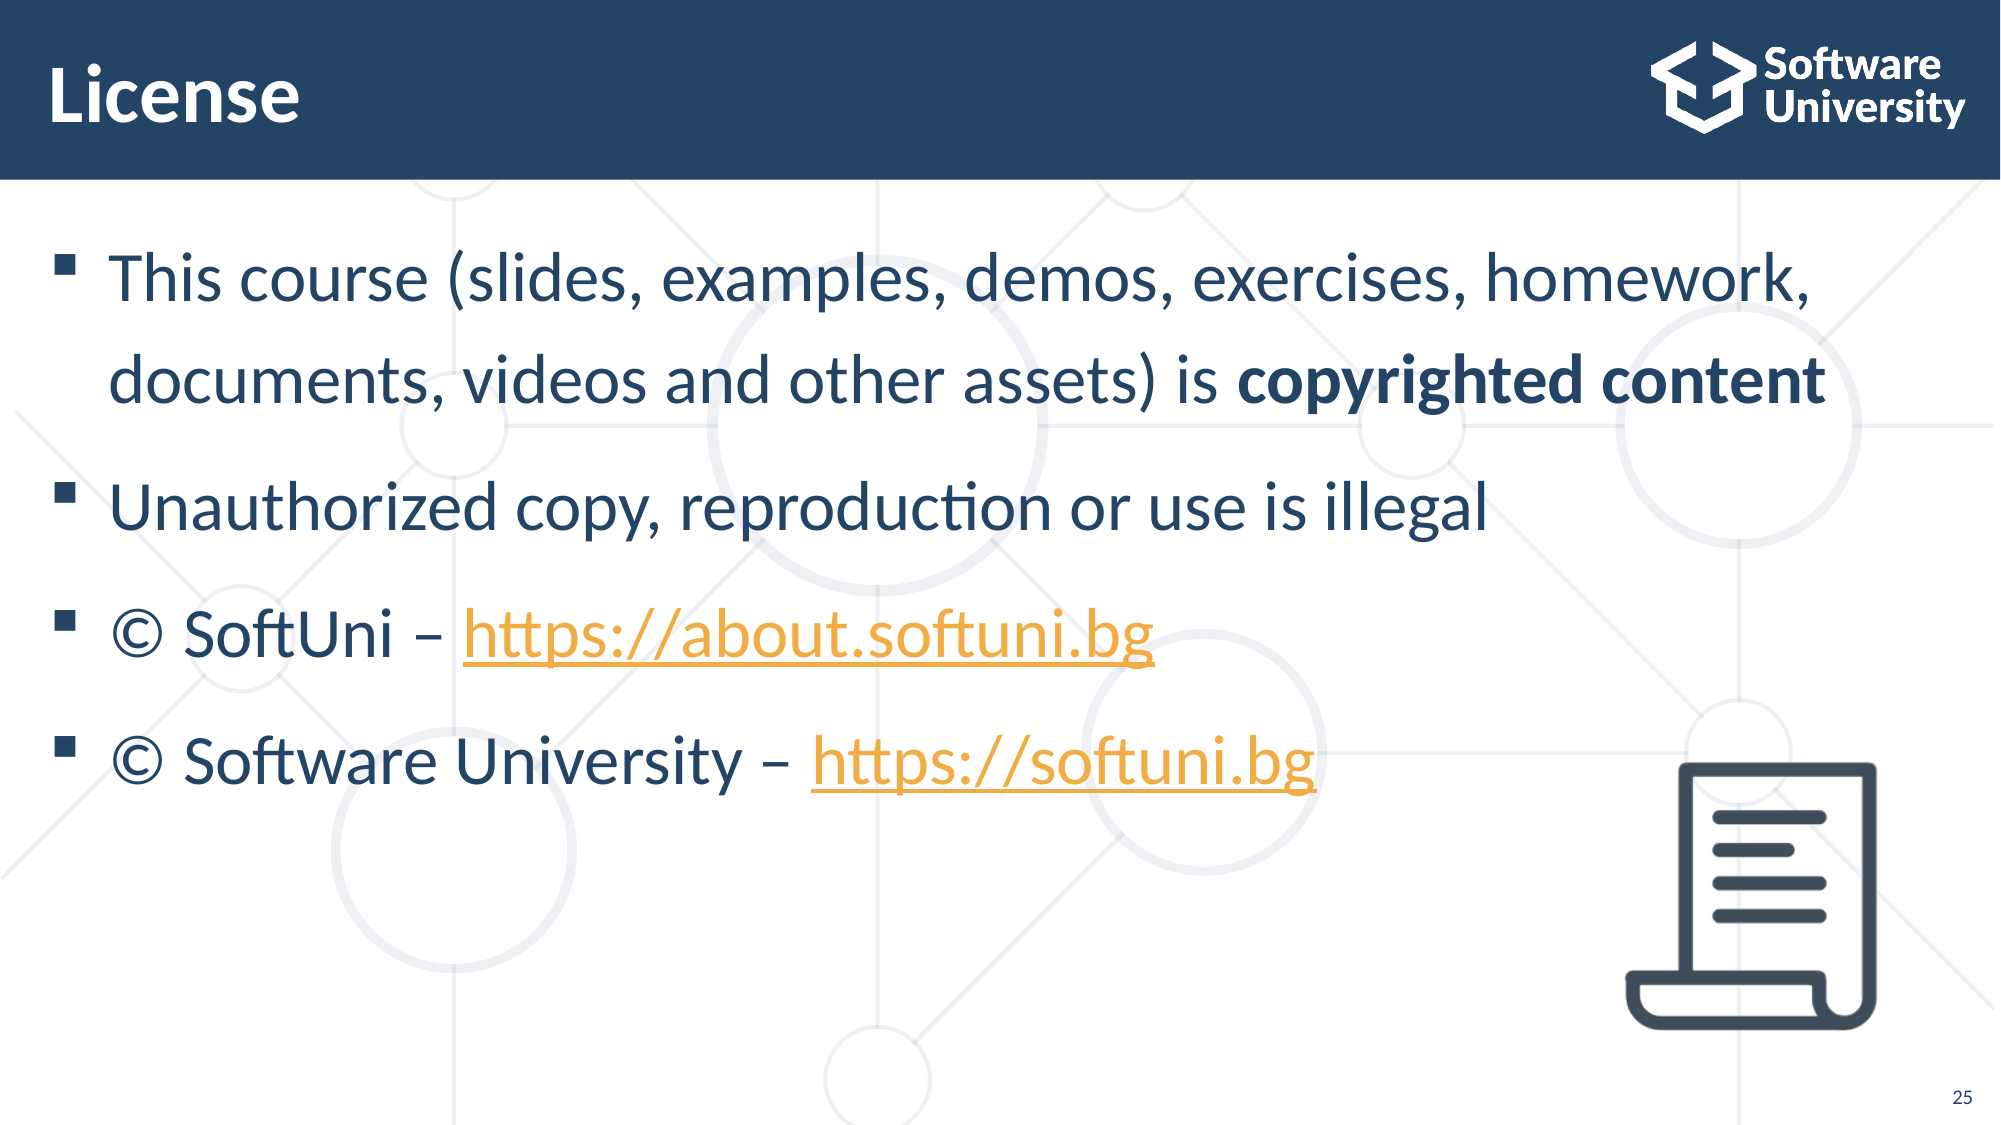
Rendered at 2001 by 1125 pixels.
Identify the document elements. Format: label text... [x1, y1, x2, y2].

picture [1651, 41, 1966, 134]
list This course (slides, examples, demos, exercises, homework, documents, videos and other assets) is copyrighted content Unauthorized copy, reproduction or use is illegal © SoftUni – https://about.softuni.bg © Software University – https://softuni.bg [31, 208, 1970, 1104]
picture [1598, 728, 1916, 1065]
slide_number 25 [1927, 1067, 1989, 1117]
title License [31, 16, 1625, 162]
